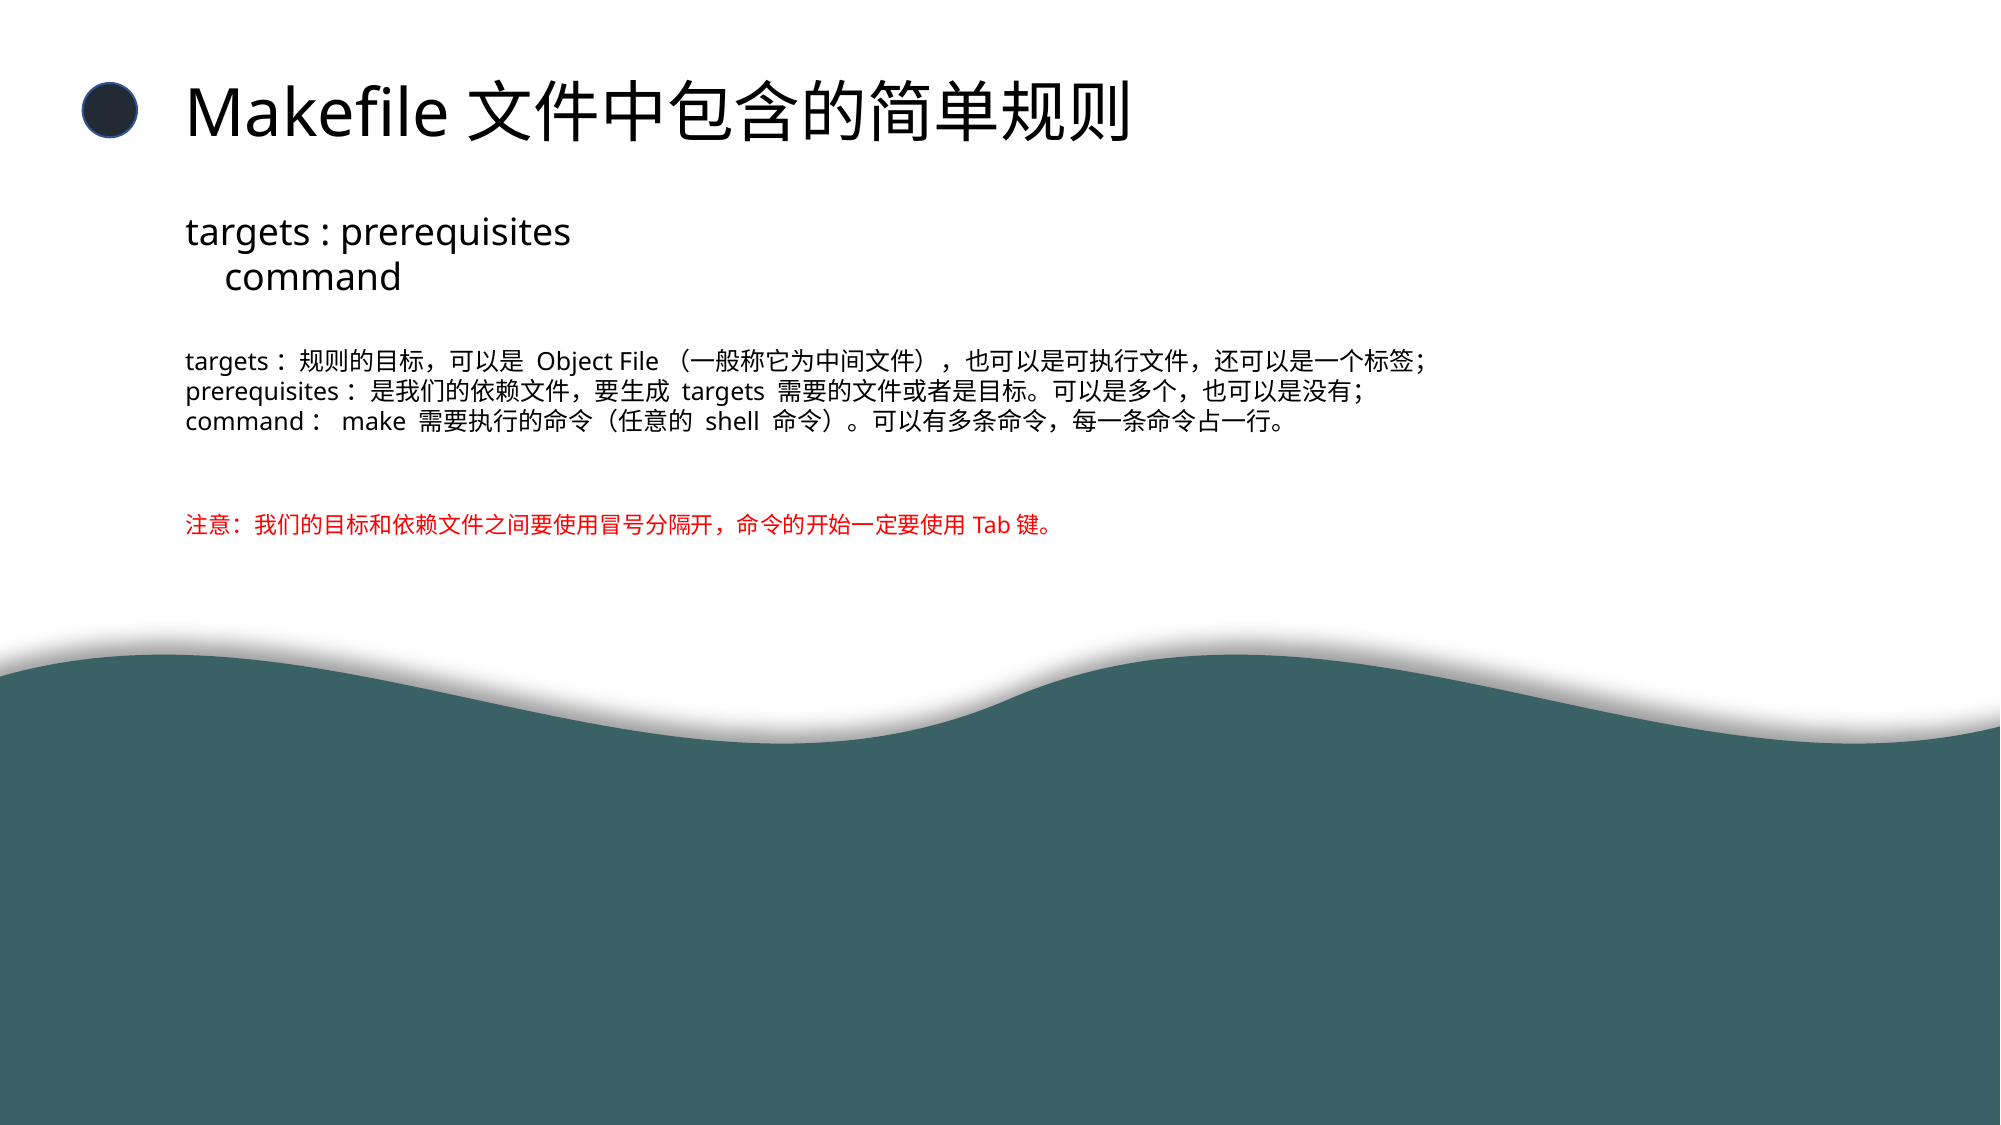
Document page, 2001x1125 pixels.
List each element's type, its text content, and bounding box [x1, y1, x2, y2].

text_box targets : prerequisites command [170, 200, 745, 306]
text_box [81, 81, 139, 139]
text_box [0, 653, 2000, 1125]
text_box targets：规则的目标，可以是 Object File（一般称它为中间文件），也可以是可执行文件，还可以是一个标签； prerequisites：是我们的依赖文件，要生成 targets 需要的文件或者是目标。可以是多个，也可以是没有； command：make 需要执行的命令（任意的 shell 命令）。可以有多条命令，每一条命令占一行。 [170, 337, 1612, 443]
text_box 注意：我们的目标和依赖文件之间要使用冒号分隔开，命令的开始一定要使用Tab键。 [170, 502, 1433, 545]
text_box Makefile文件中包含的简单规则 [169, 62, 1150, 157]
